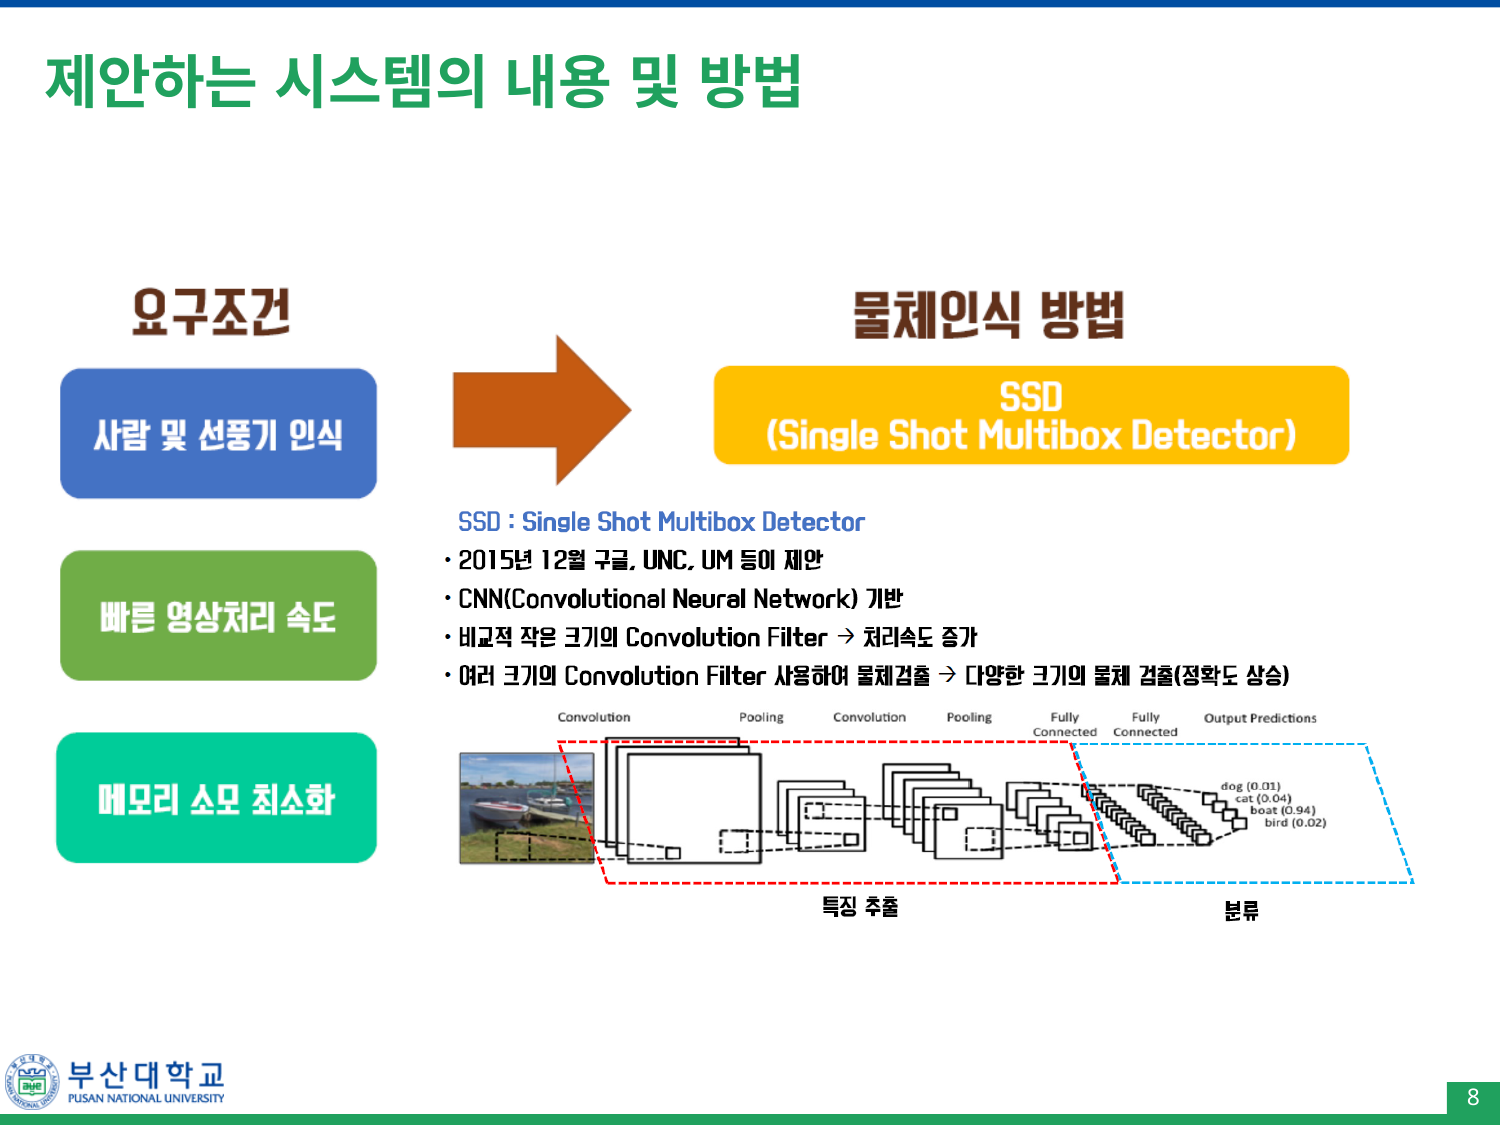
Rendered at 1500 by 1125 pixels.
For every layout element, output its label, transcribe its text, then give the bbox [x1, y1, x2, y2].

picture [5, 1054, 224, 1110]
title 제안하는 시스템의 내용 및 방법 [29, 29, 1472, 131]
picture [19, 237, 1421, 928]
slide_number 8 [1446, 1082, 1500, 1115]
